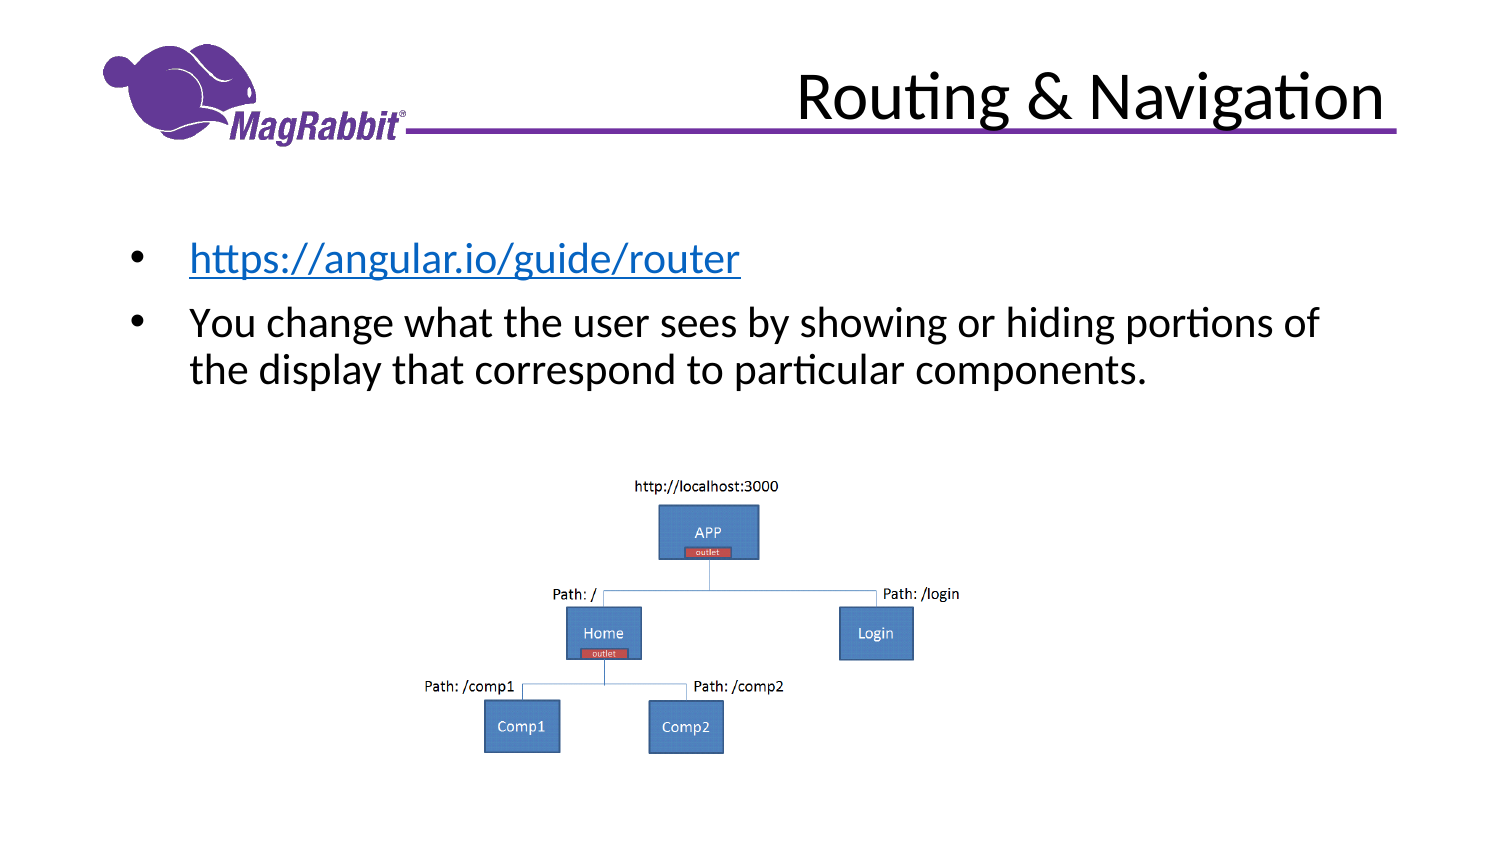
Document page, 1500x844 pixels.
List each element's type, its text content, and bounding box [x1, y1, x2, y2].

picture [103, 44, 406, 150]
list https://angular.io/guide/router You change what the user sees by showing or hiding portions of the display that correspond to particular components. [103, 224, 1397, 760]
title Routing & Navigation [563, 44, 1397, 150]
picture [409, 440, 981, 798]
